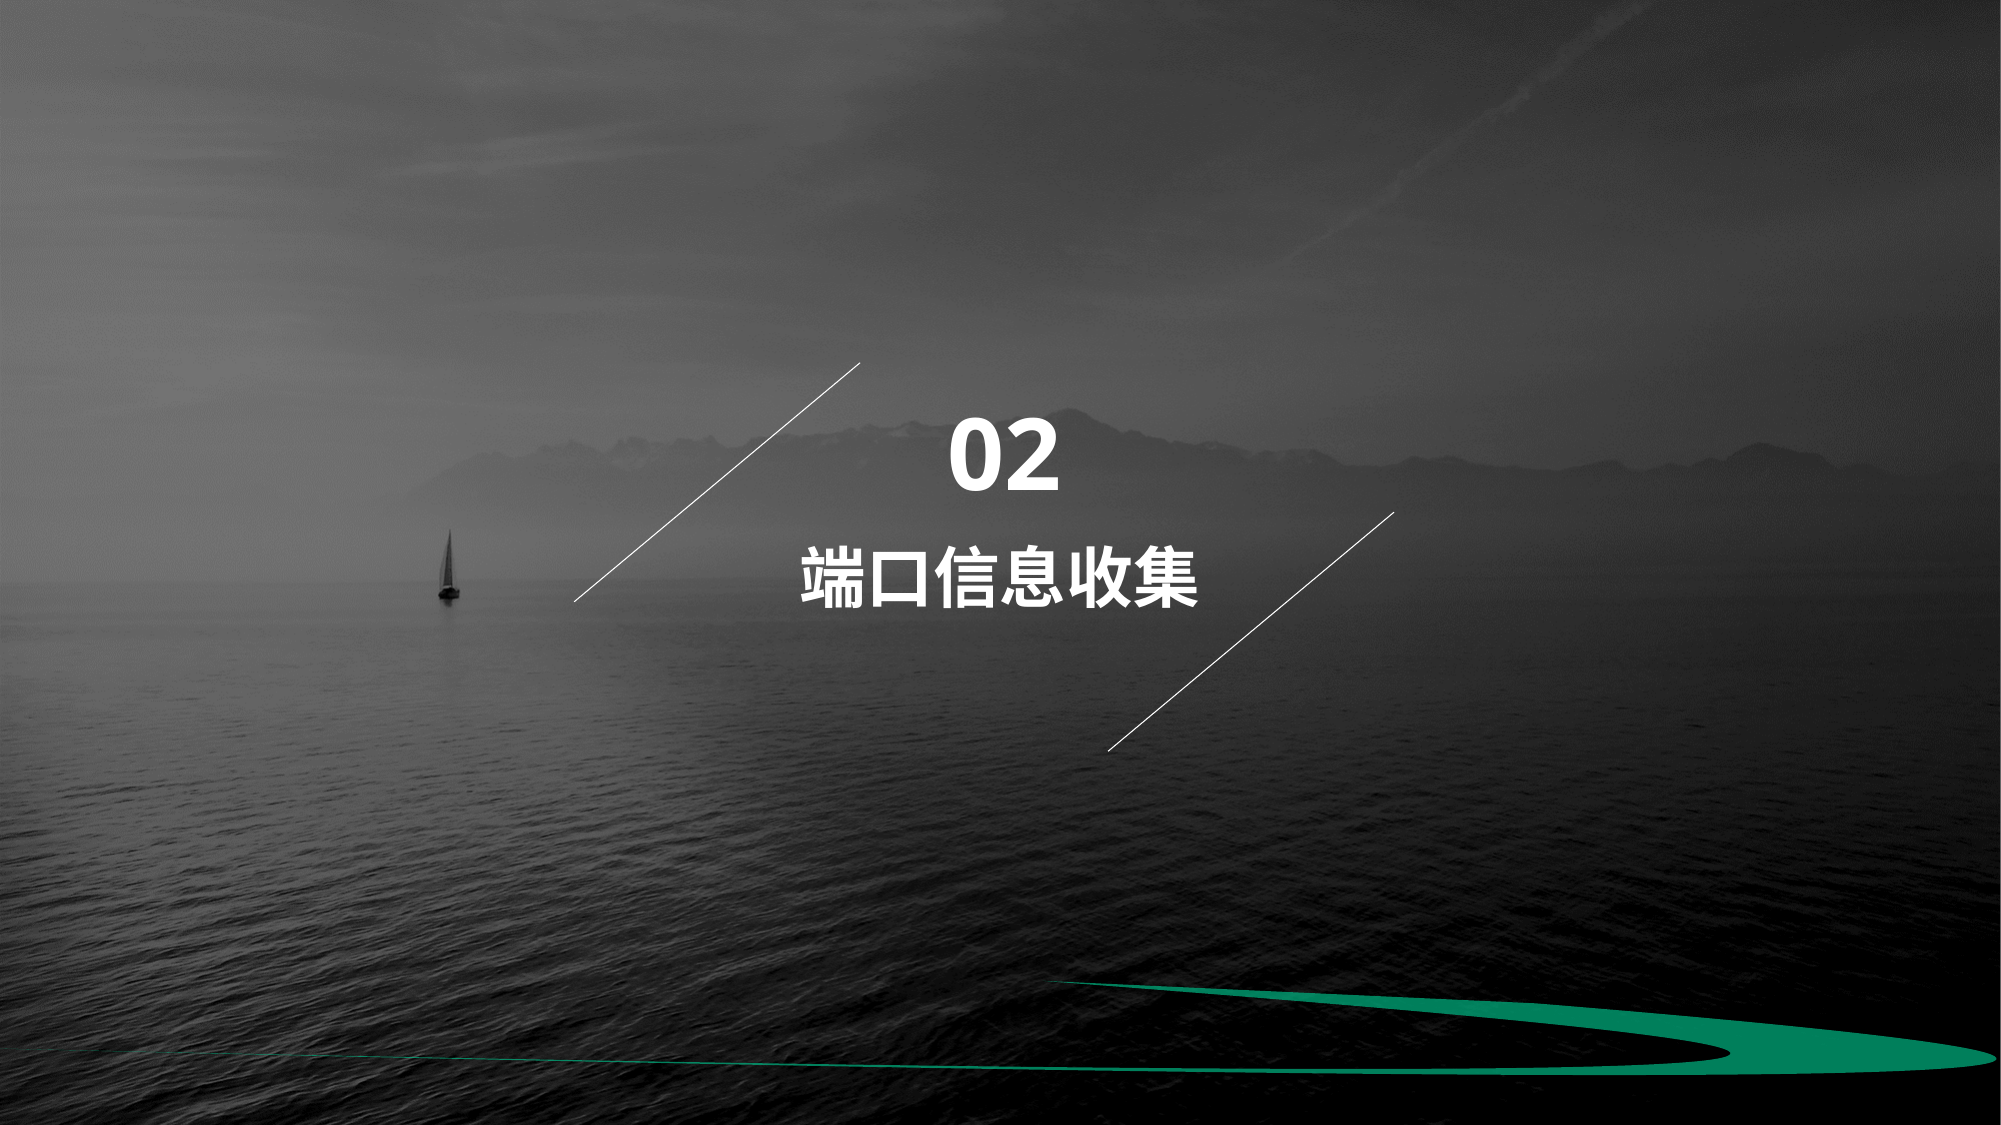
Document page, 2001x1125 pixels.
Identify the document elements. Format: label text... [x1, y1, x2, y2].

picture [0, 0, 2001, 1125]
title 端口信息收集 [725, 518, 1275, 633]
text_box 02 [932, 382, 1108, 518]
